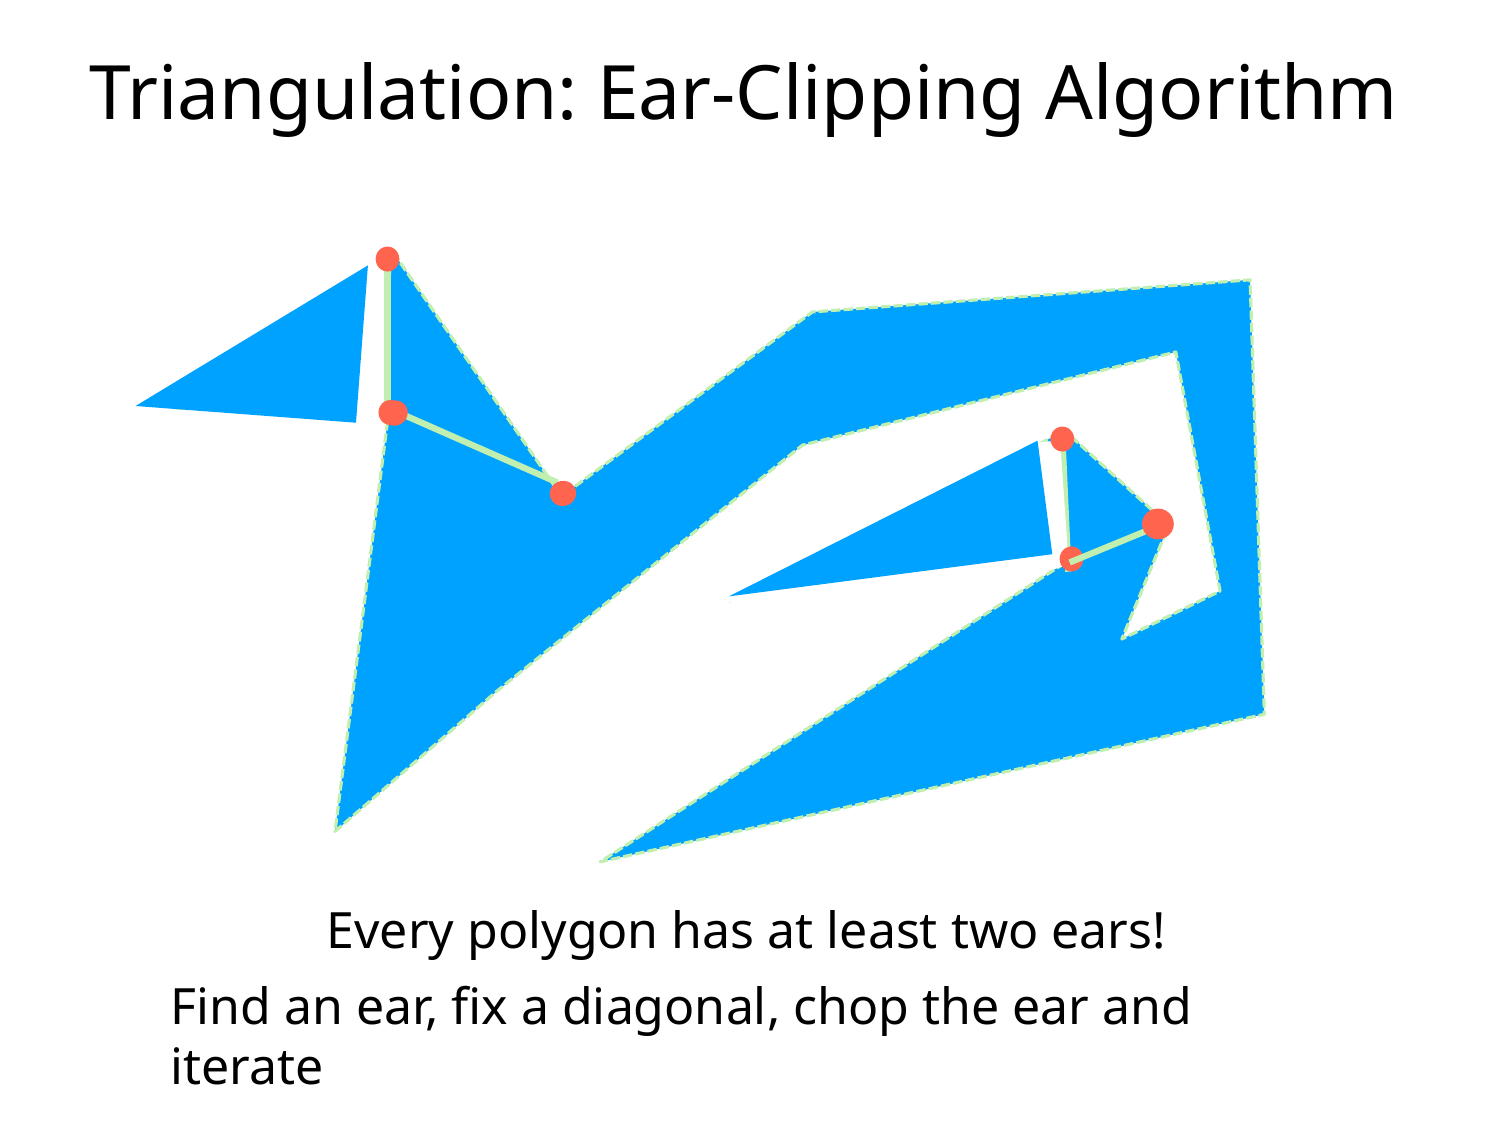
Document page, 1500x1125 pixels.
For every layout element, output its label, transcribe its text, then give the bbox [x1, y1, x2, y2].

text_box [1062, 440, 1069, 572]
text_box Find an ear, fix a diagonal, chop the ear and iterate [162, 965, 1316, 1103]
text_box [335, 279, 1265, 862]
text_box Triangulation: Ear-Clipping Algorithm [81, 35, 1419, 143]
text_box [549, 480, 577, 507]
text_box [375, 246, 403, 426]
text_box Every polygon has at least two ears! [318, 890, 1269, 965]
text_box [719, 448, 1065, 615]
text_box [1050, 426, 1075, 450]
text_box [112, 162, 391, 415]
text_box [403, 266, 502, 410]
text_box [1069, 508, 1175, 563]
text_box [393, 410, 558, 483]
text_box [1069, 563, 1083, 572]
